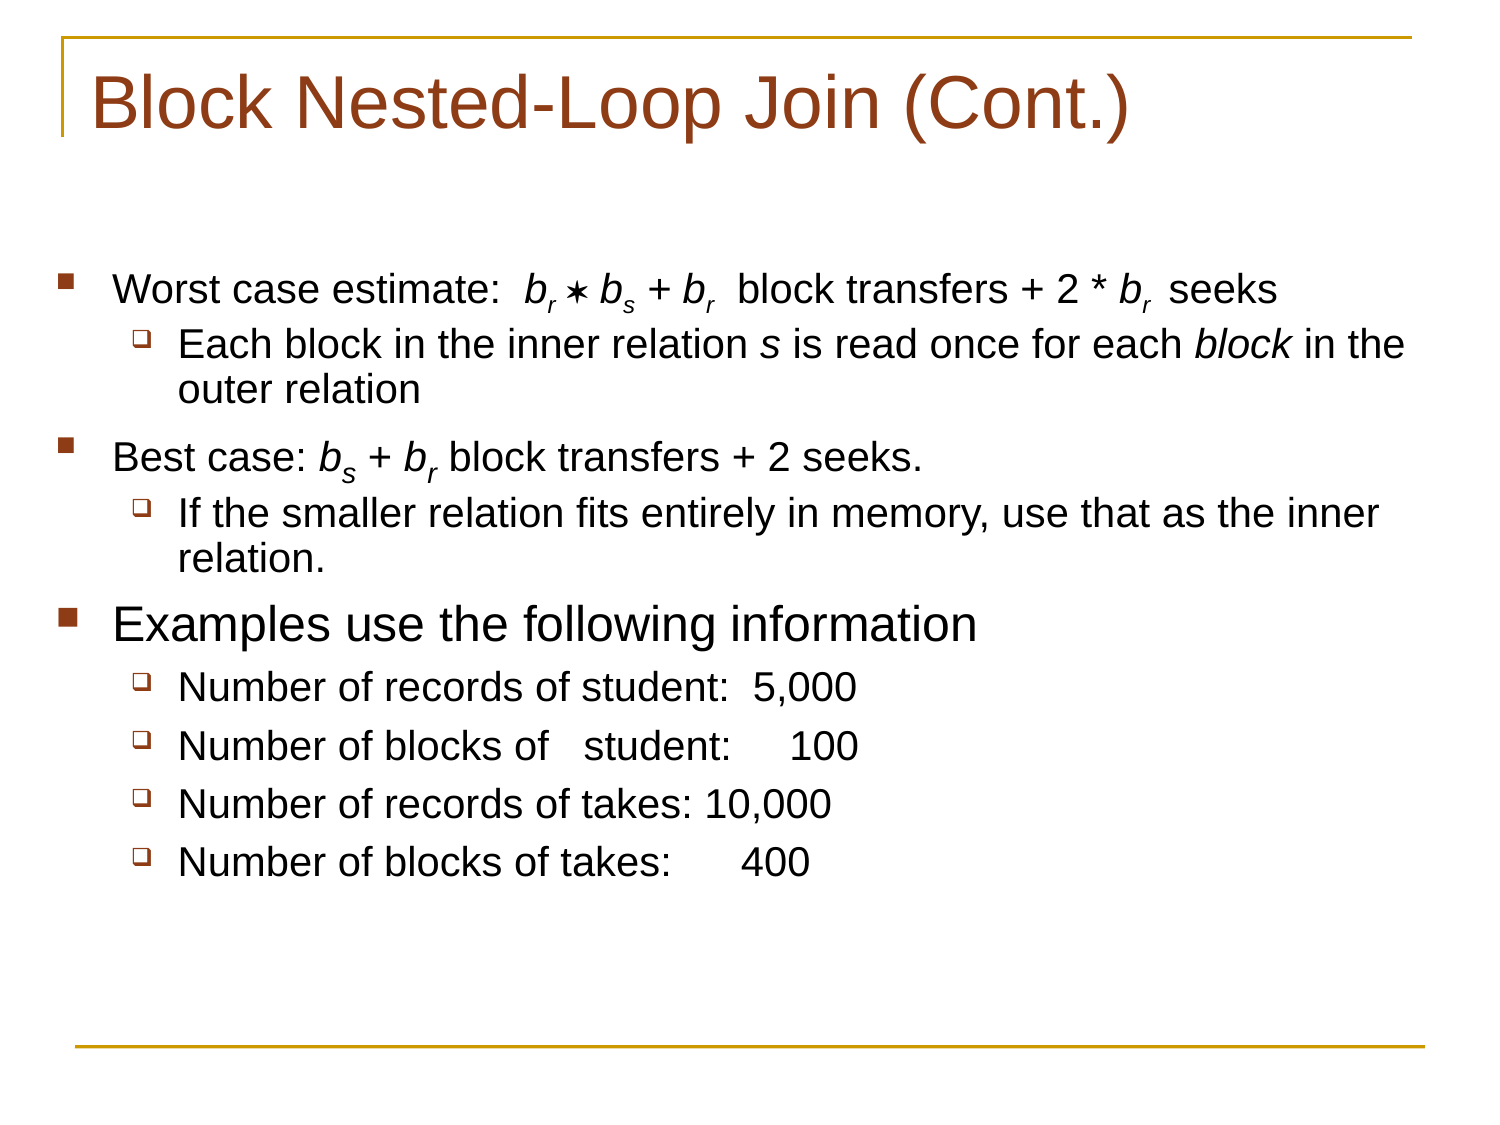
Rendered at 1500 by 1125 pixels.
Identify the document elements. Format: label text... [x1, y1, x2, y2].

title Block Nested-Loop Join (Cont.) [74, 45, 1426, 233]
list Worst case estimate: br  bs + br block transfers + 2 * br seeks Each block in the inner relation s is read once for each block in the outer relation Best case: bs + br block transfers + 2 seeks. If the smaller relation fits entirely in memory, use that as the inner relation. Examples use the following information Number of records of student: 5,000 Number of blocks of student: 100 Number of records of takes: 10,000 Number of blocks of takes: 400 [40, 254, 1473, 1055]
